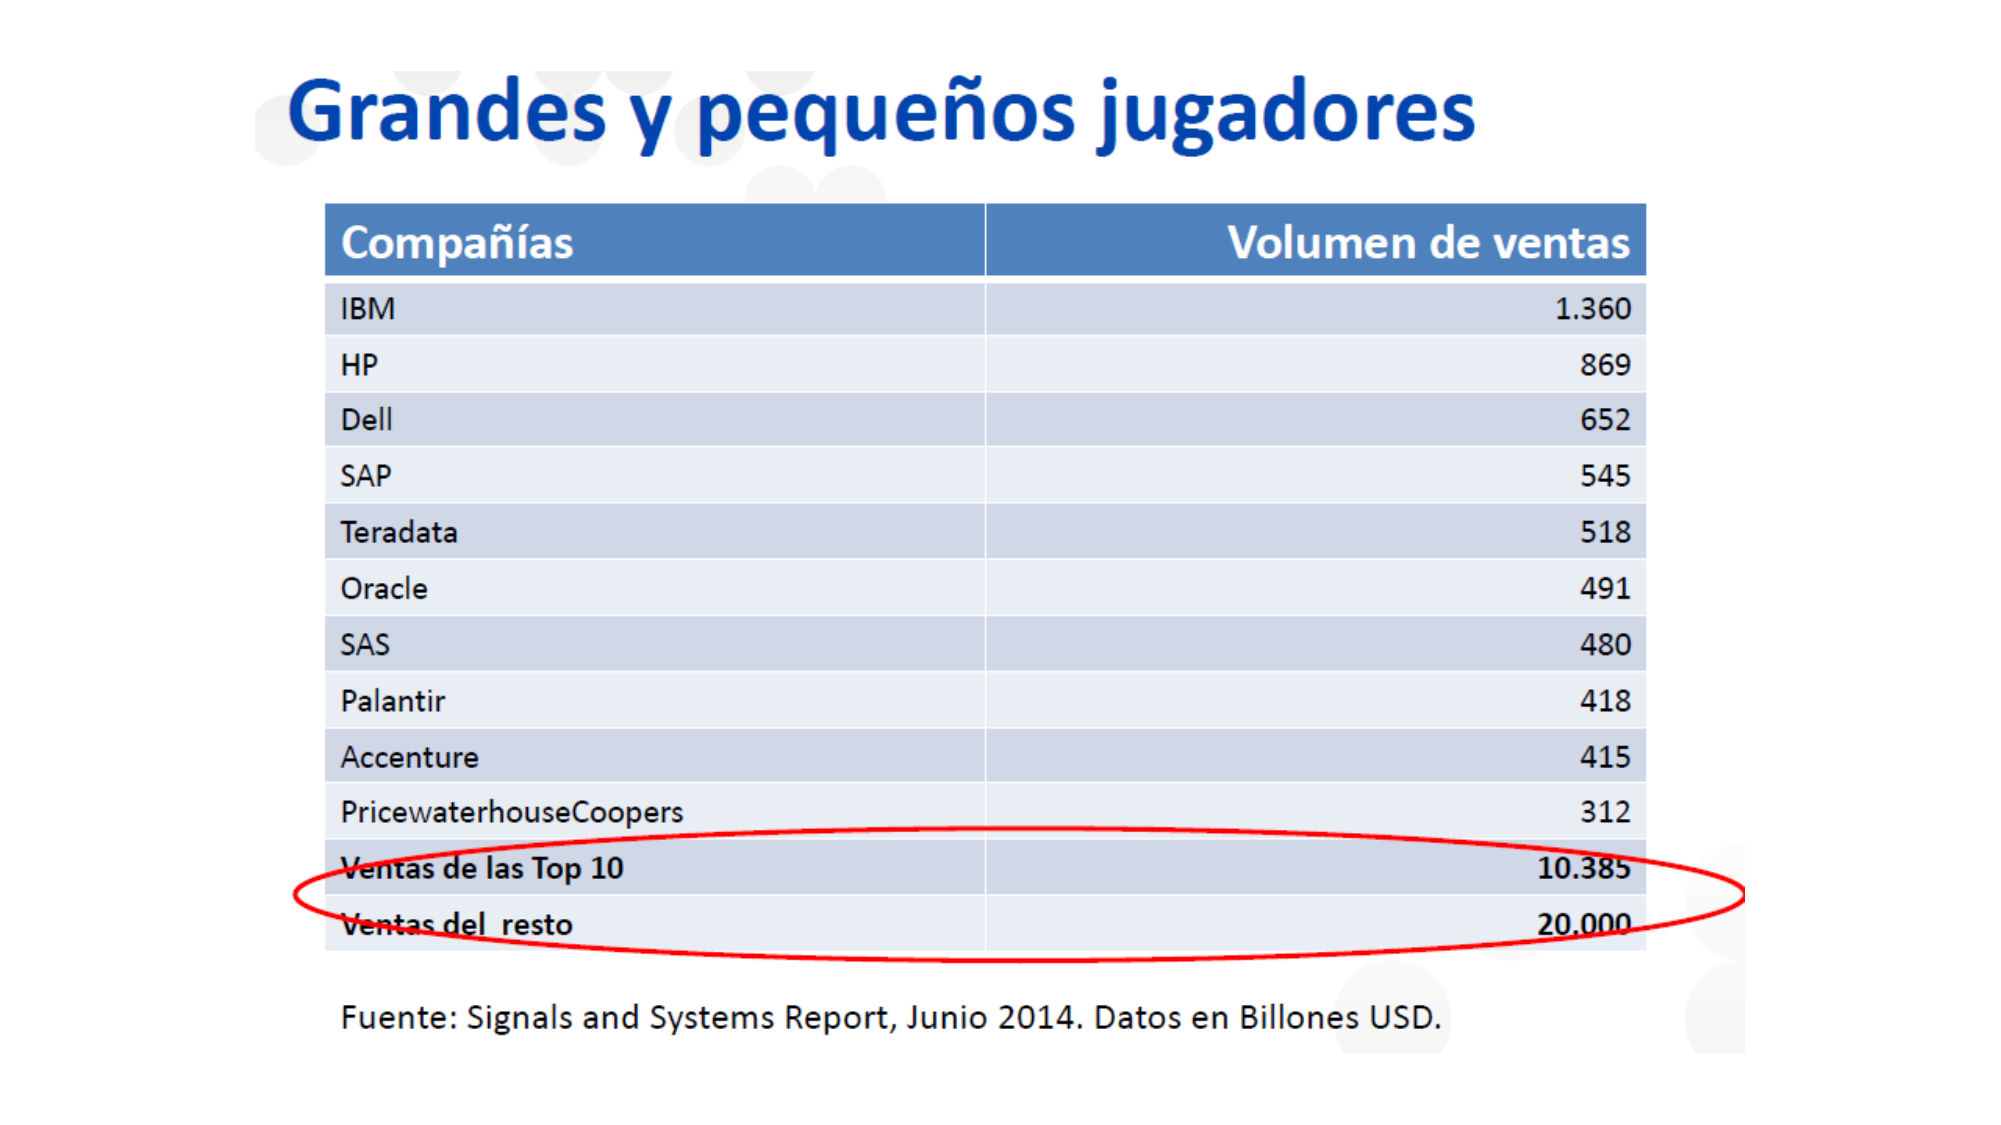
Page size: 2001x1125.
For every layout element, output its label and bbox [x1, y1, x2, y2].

picture [255, 71, 1745, 1054]
